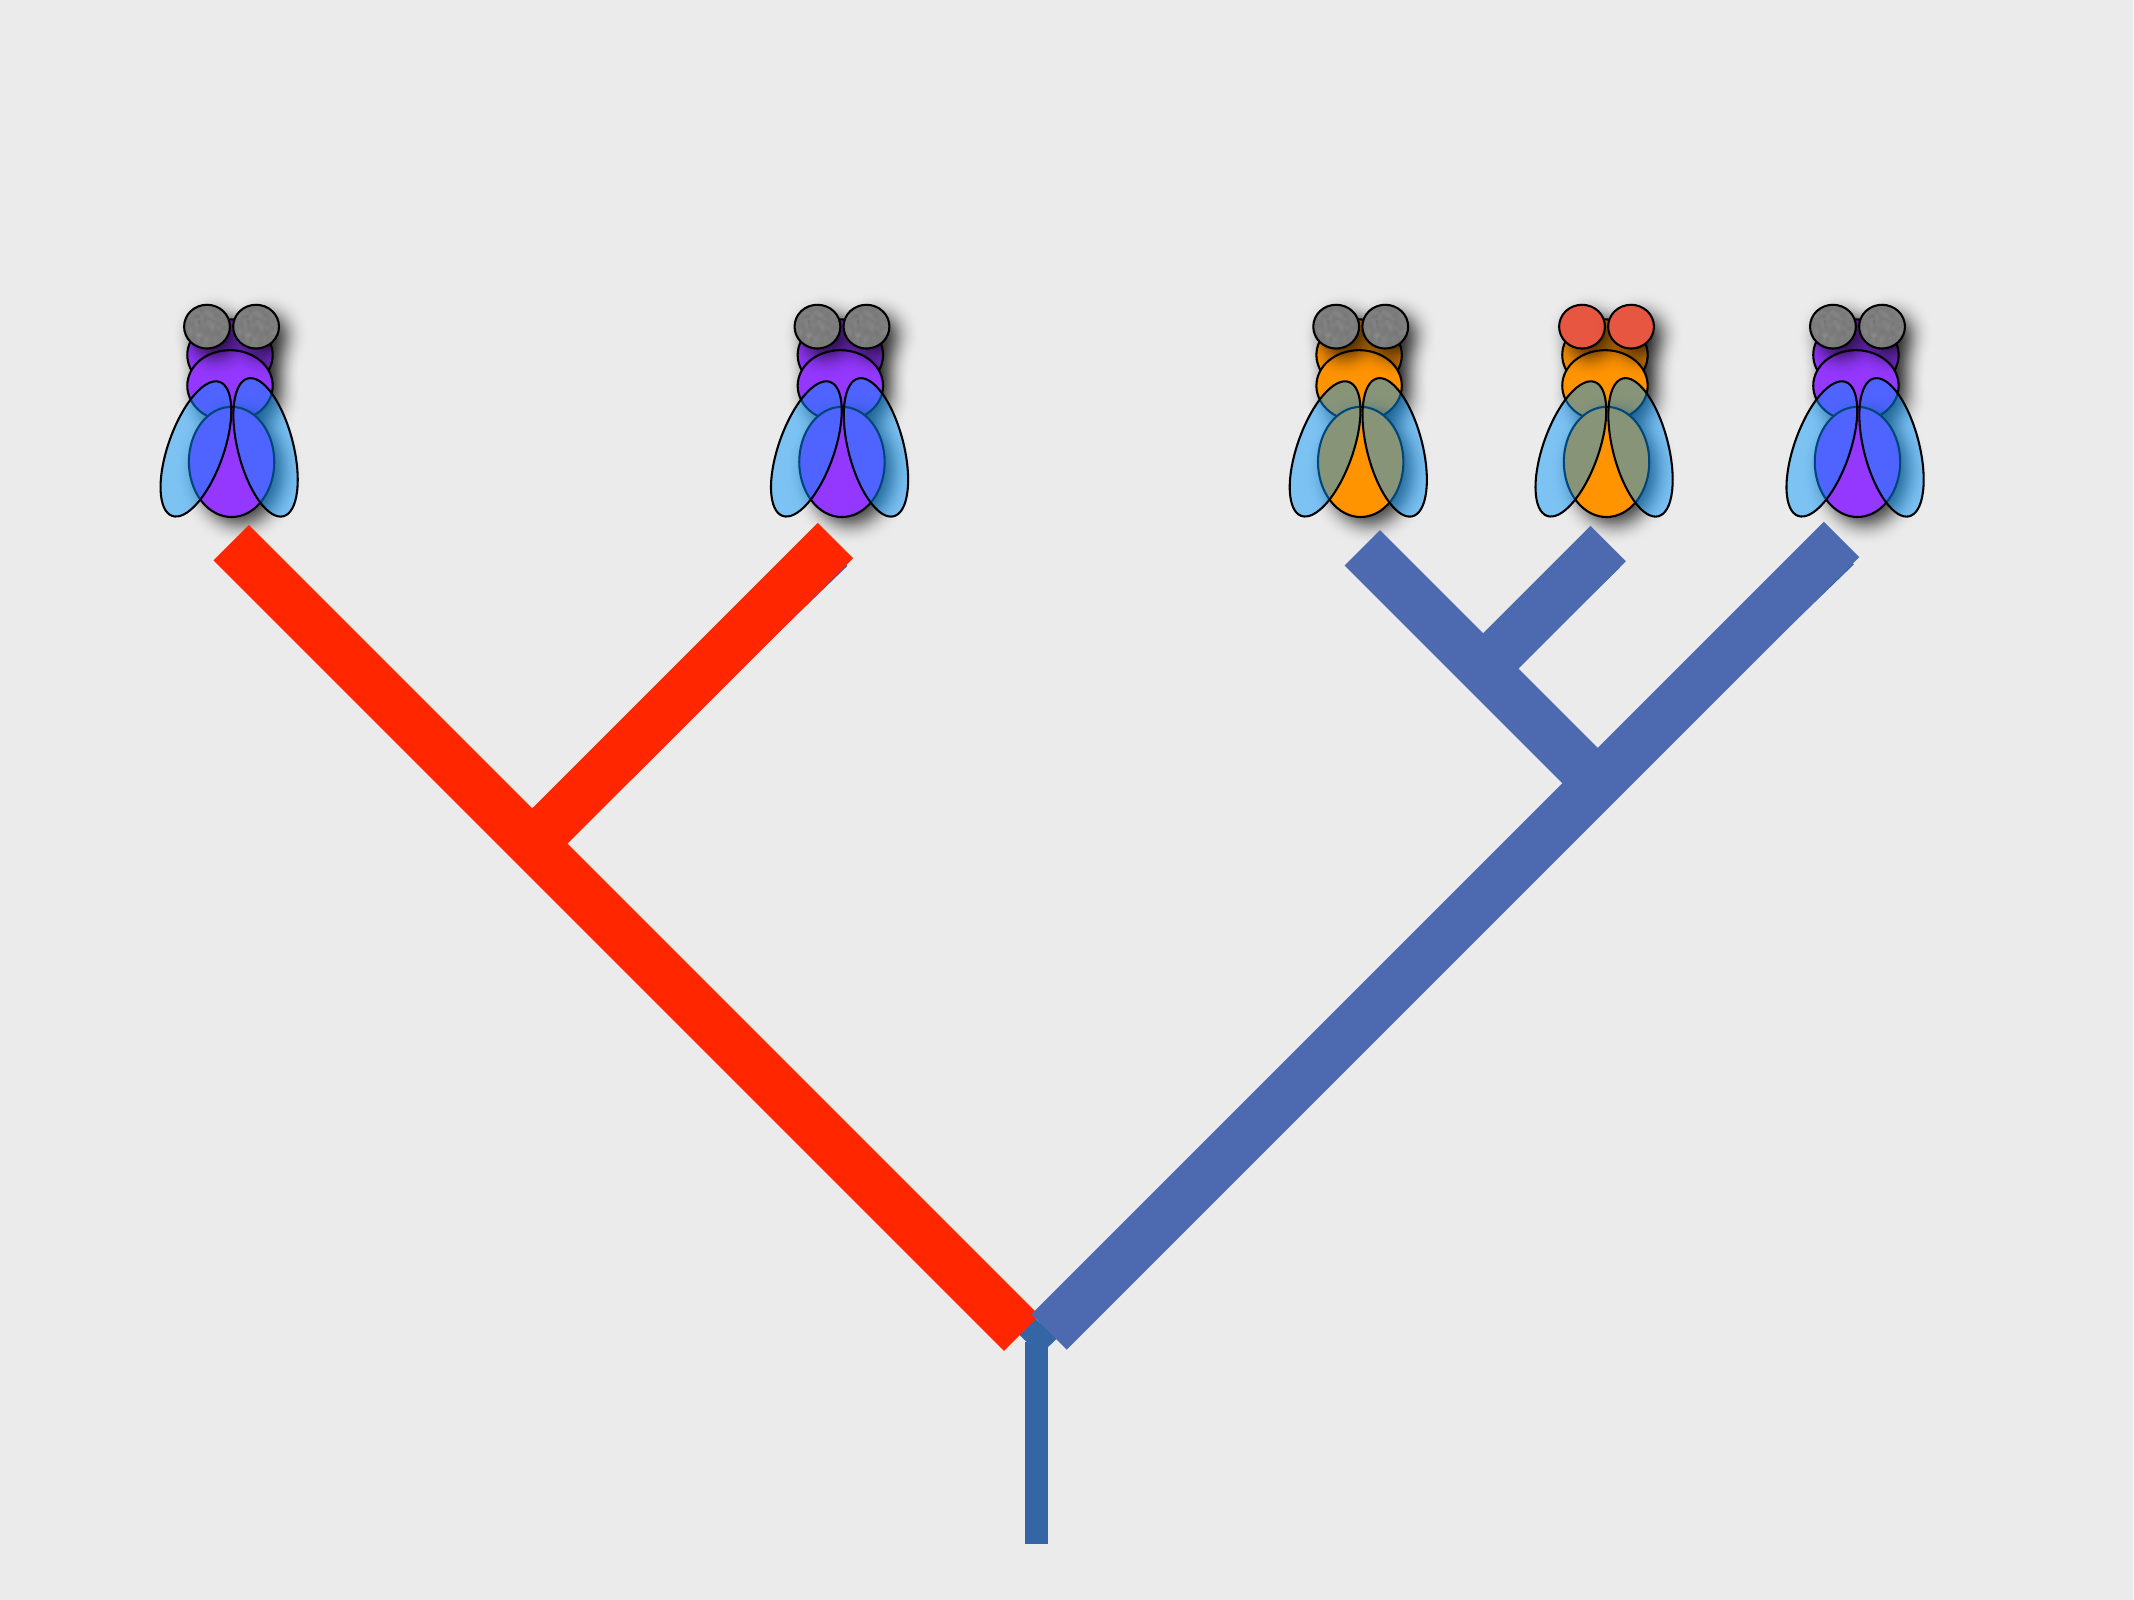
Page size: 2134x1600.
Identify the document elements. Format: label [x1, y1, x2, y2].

text_box [1274, 304, 1440, 526]
text_box [1771, 304, 1937, 526]
text_box [230, 539, 1842, 1334]
text_box [1520, 304, 1686, 526]
text_box [756, 304, 921, 526]
text_box [145, 304, 311, 526]
